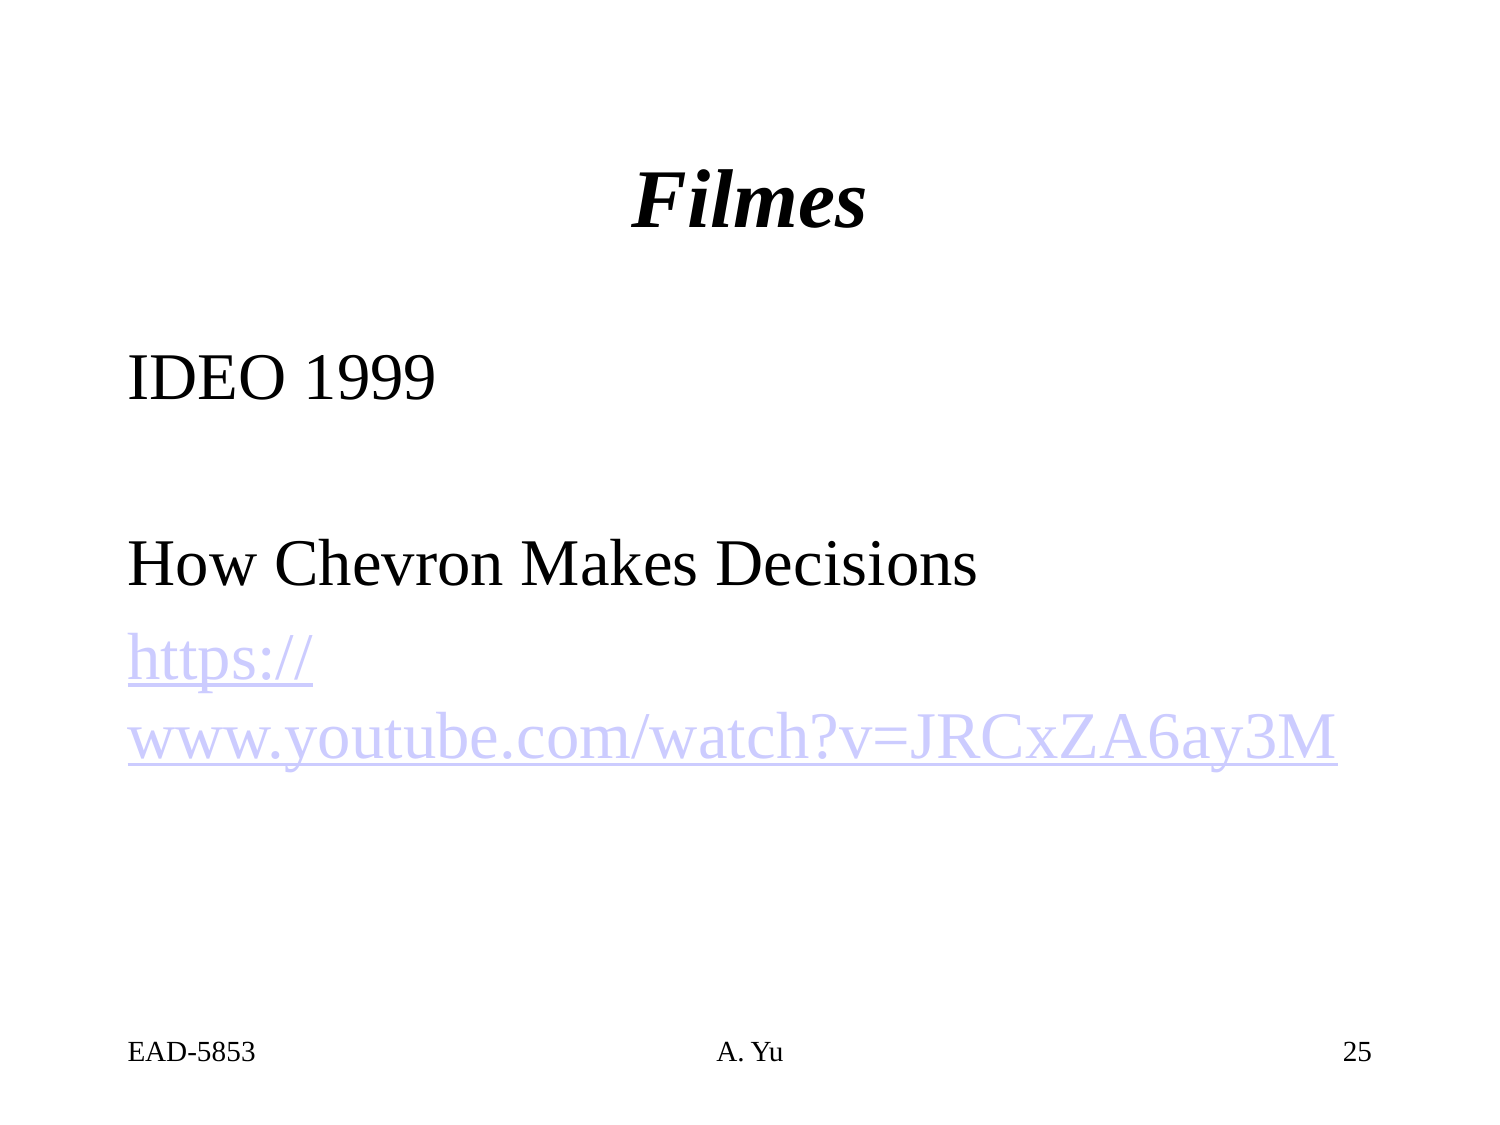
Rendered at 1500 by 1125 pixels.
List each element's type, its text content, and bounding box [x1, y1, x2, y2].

list IDEO 1999 How Chevron Makes Decisions https://www.youtube.com/watch?v=JRCxZA6ay3M [112, 324, 1388, 1001]
title Filmes [112, 99, 1388, 288]
slide_number EAD-5853 [112, 1024, 426, 1101]
slide_number 25 [1074, 1024, 1388, 1101]
footer A. Yu [512, 1024, 988, 1101]
